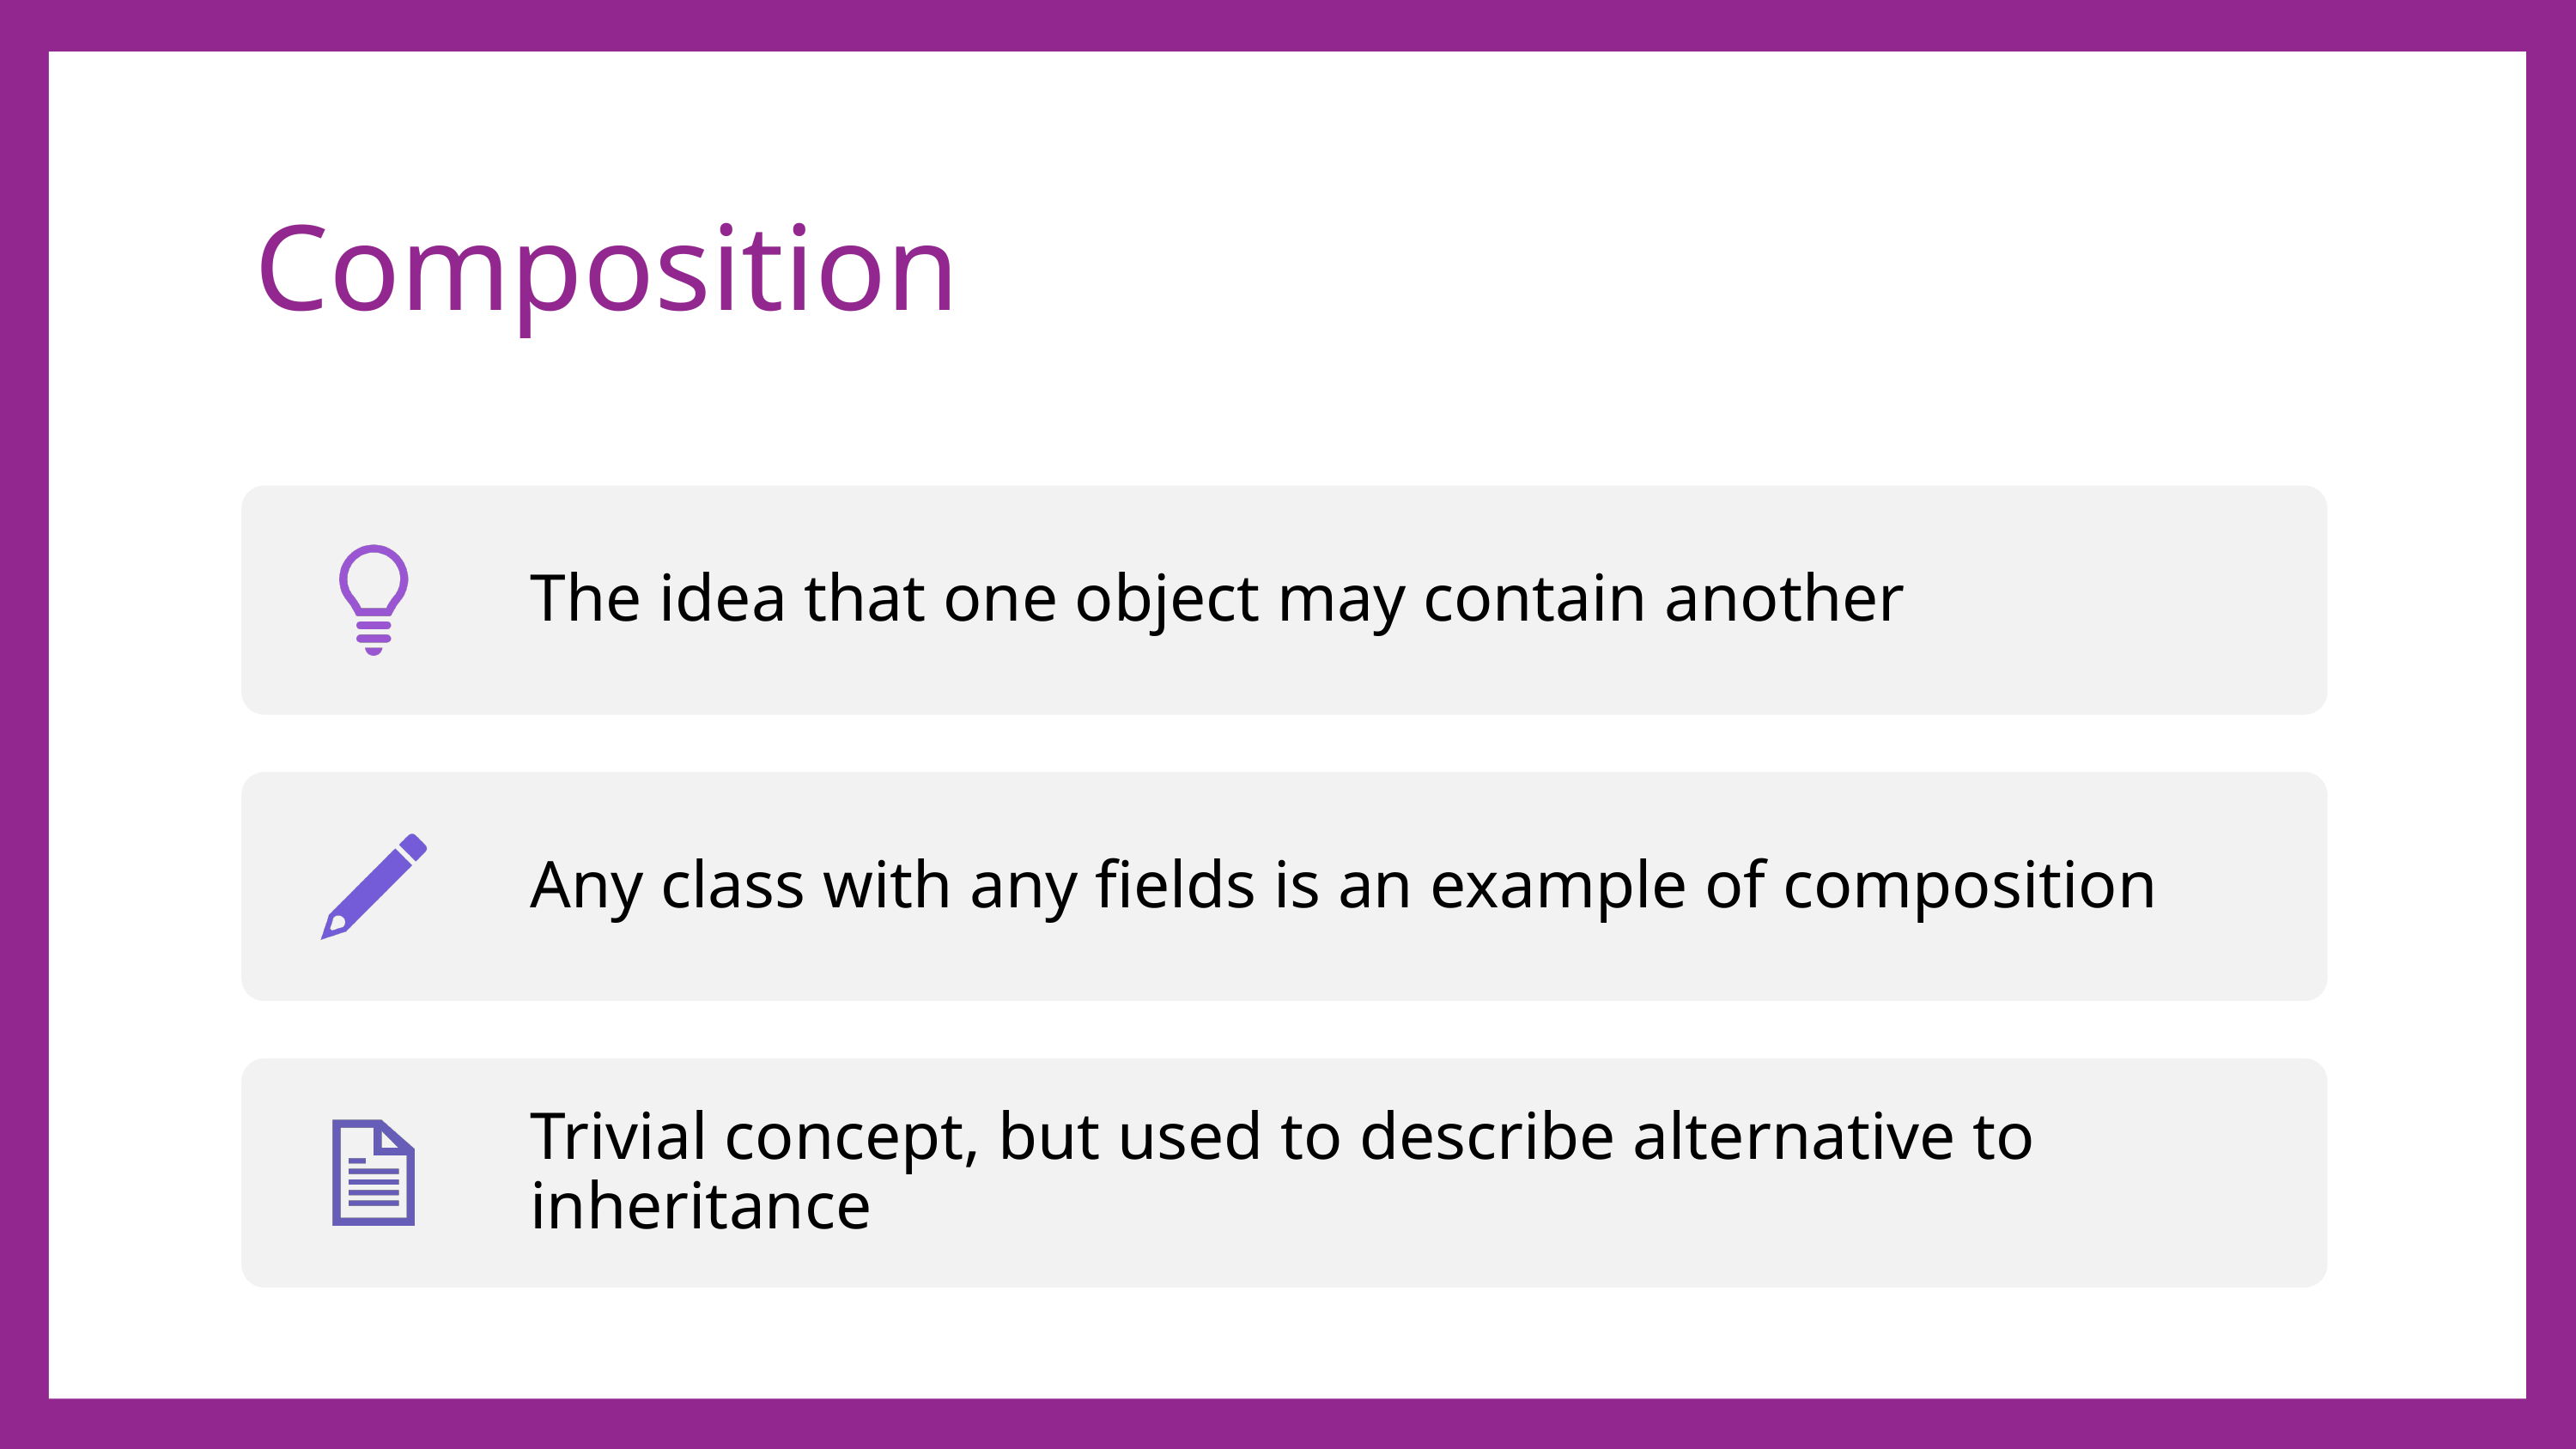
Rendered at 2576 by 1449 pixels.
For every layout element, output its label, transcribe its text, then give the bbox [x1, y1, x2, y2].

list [240, 485, 2328, 1288]
title Composition [241, 129, 2329, 415]
